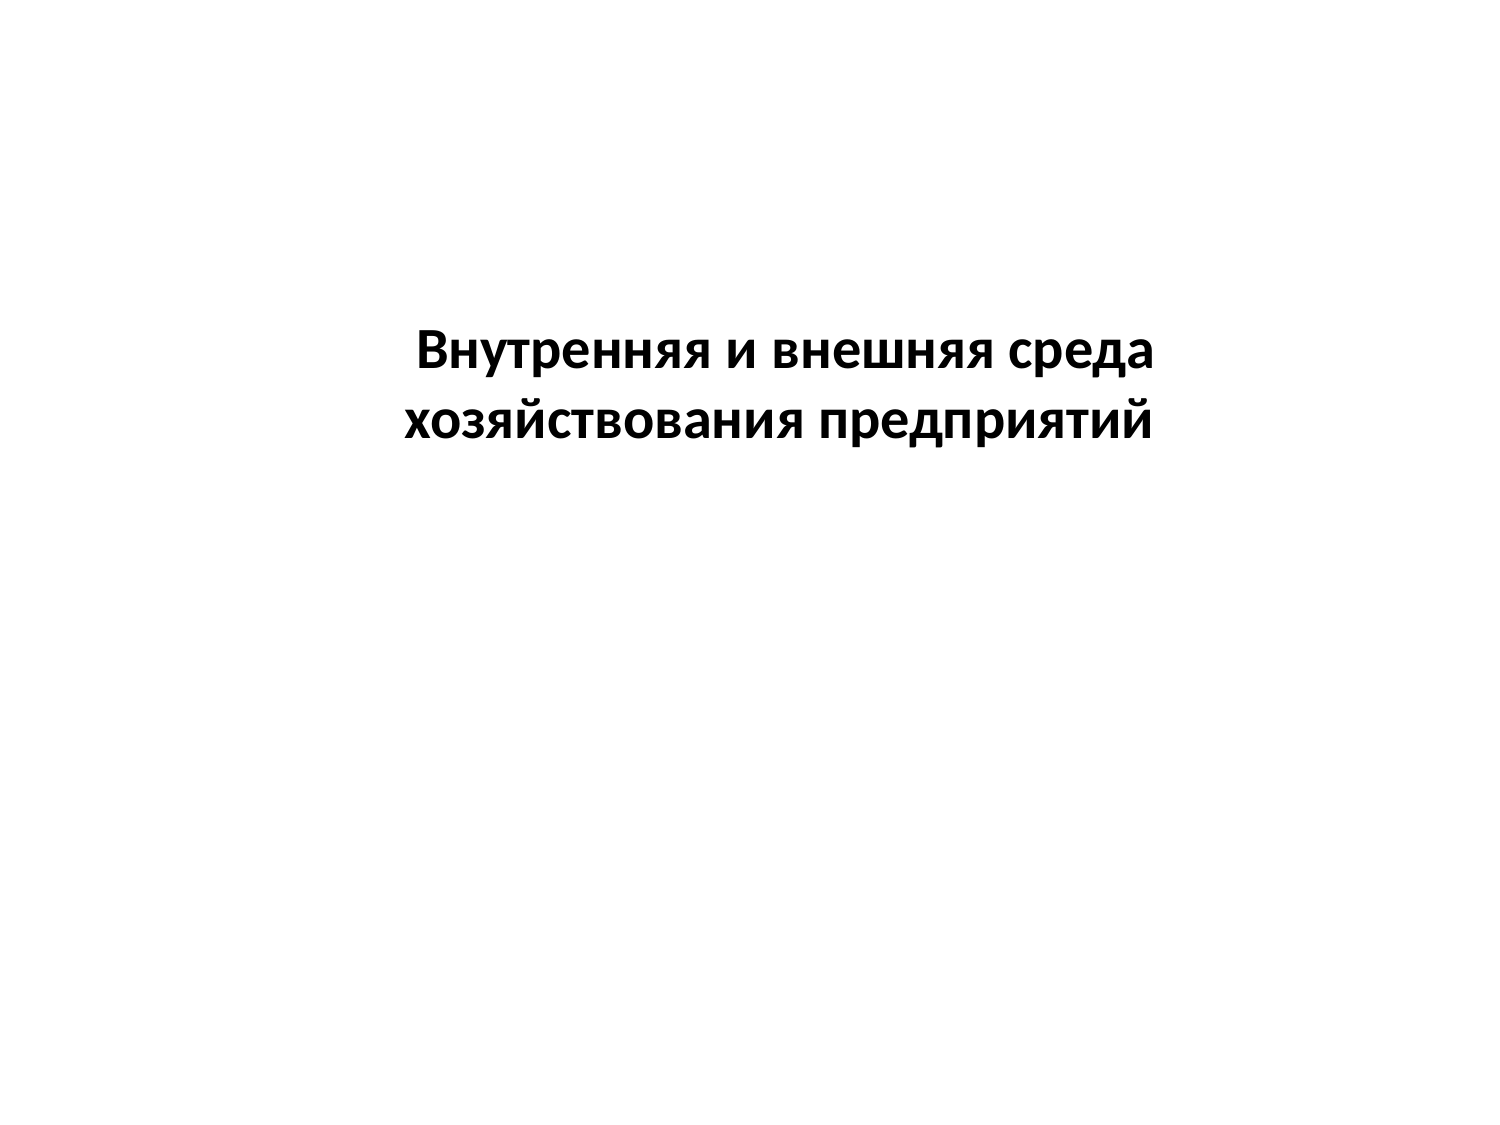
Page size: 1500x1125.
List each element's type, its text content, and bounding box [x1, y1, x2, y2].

text_box Внутренняя и внешняя среда хозяйствования предприятий [206, 302, 1353, 458]
